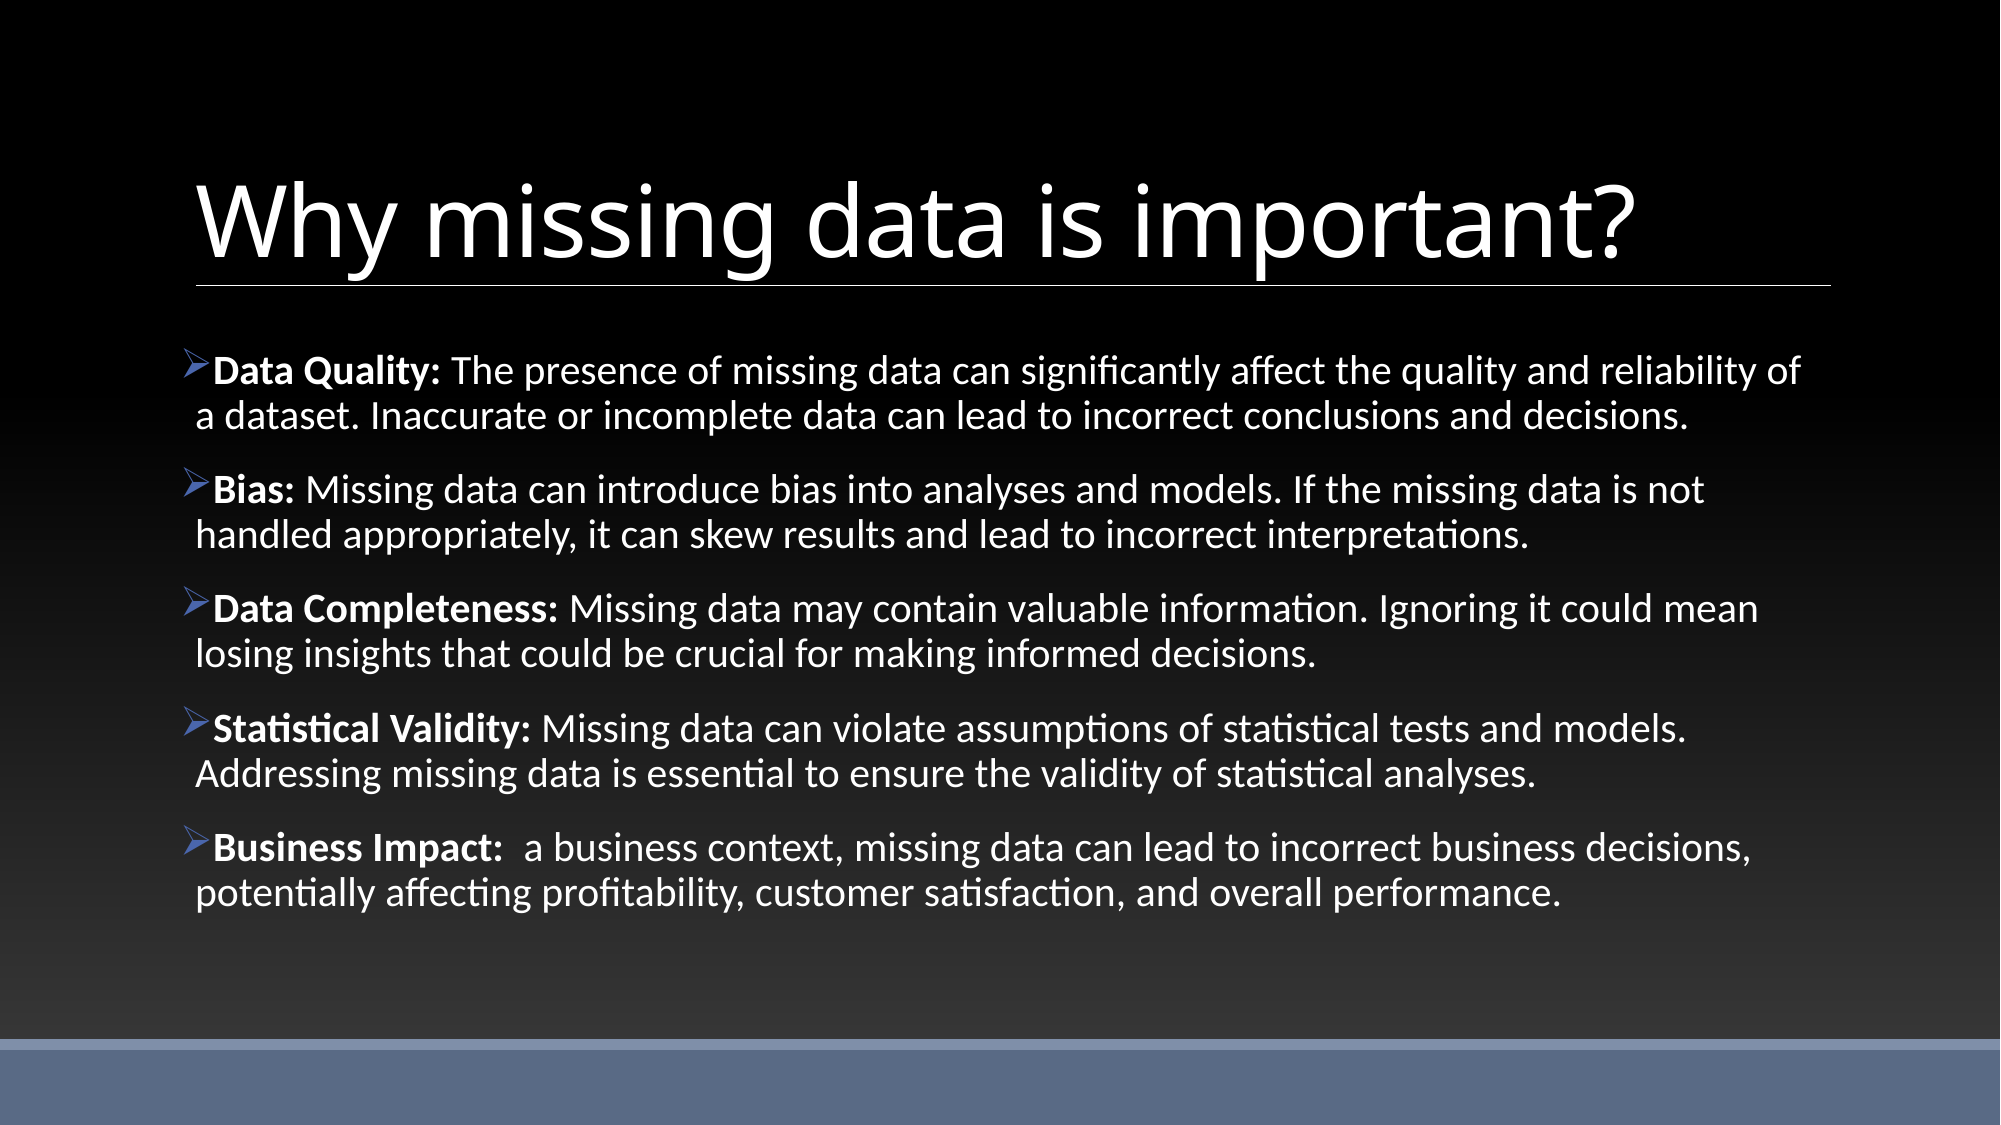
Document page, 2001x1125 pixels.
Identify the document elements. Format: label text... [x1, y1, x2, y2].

list Data Quality: The presence of missing data can significantly affect the quality and reliability of a dataset. Inaccurate or incomplete data can lead to incorrect conclusions and decisions. Bias: Missing data can introduce bias into analyses and models. If the missing data is not handled appropriately, it can skew results and lead to incorrect interpretations. Data Completeness: Missing data may contain valuable information. Ignoring it could mean losing insights that could be crucial for making informed decisions. Statistical Validity: Missing data can violate assumptions of statistical tests and models. Addressing missing data is essential to ensure the validity of statistical analyses. Business Impact: a business context, missing data can lead to incorrect business decisions, potentially affecting profitability, customer satisfaction, and overall performance. [180, 341, 1830, 1001]
title Why missing data is important? [180, 47, 1830, 285]
